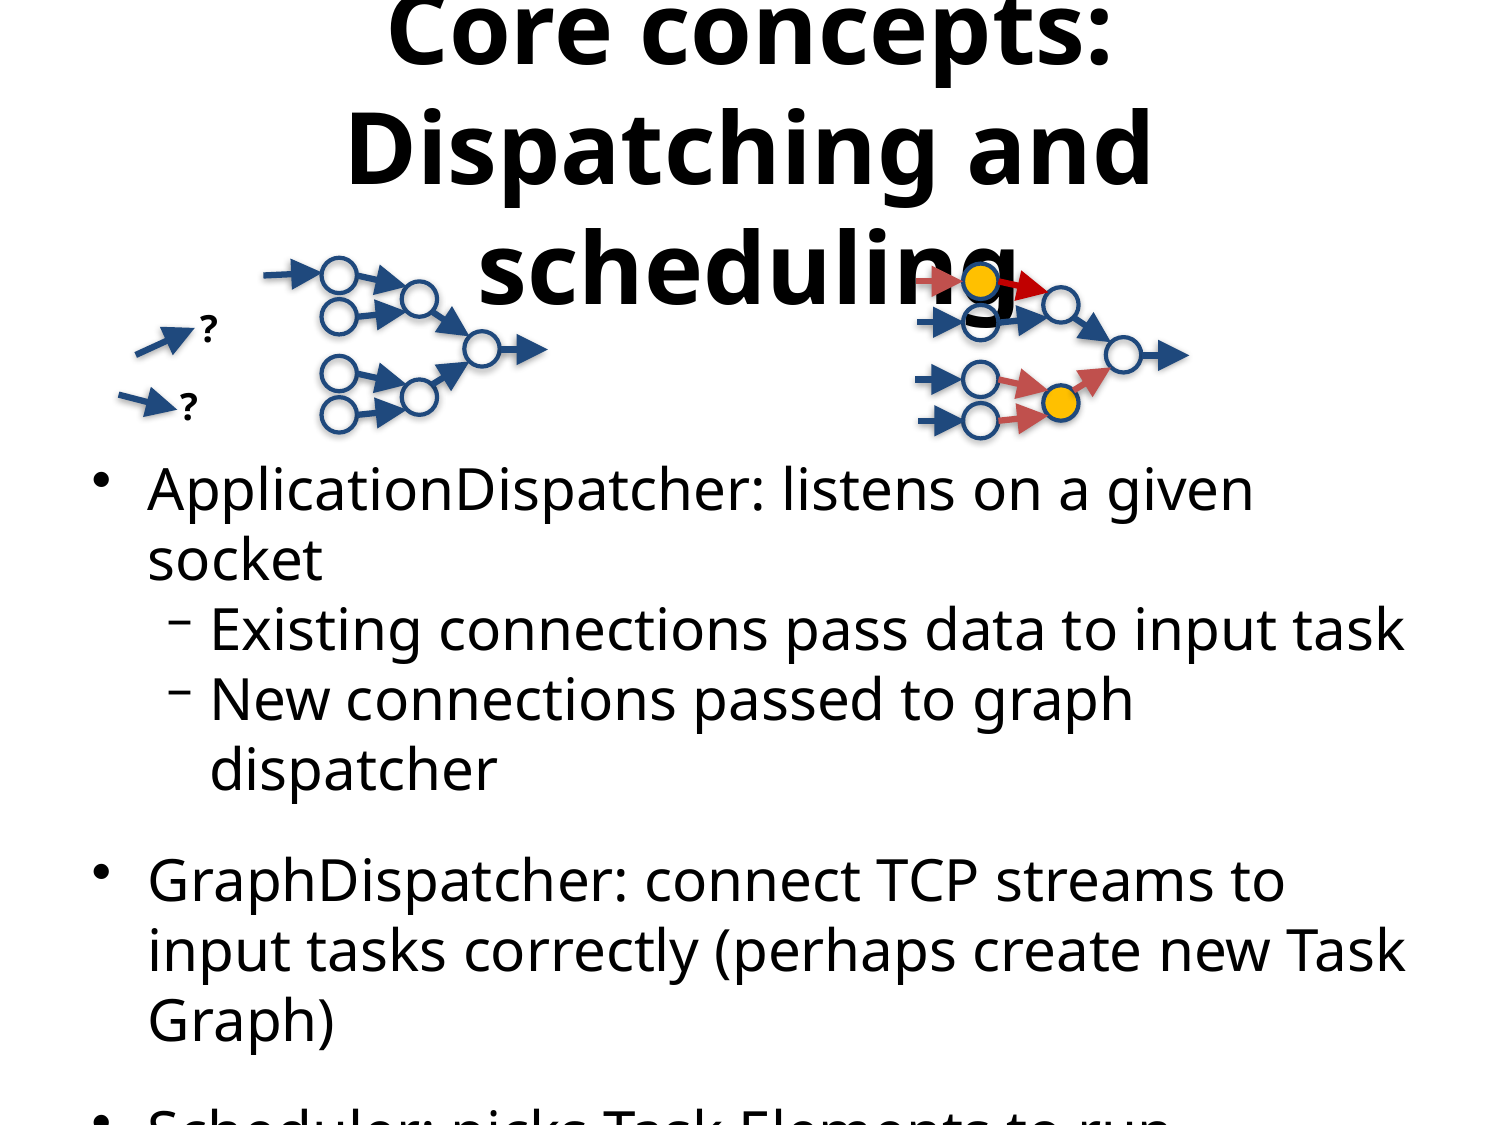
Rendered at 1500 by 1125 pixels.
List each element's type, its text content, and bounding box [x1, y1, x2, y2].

text_box [319, 296, 358, 337]
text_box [356, 275, 408, 287]
text_box [319, 395, 358, 435]
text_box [998, 379, 1049, 391]
text_box [961, 302, 999, 343]
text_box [998, 415, 1049, 421]
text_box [1073, 367, 1112, 391]
text_box [961, 261, 1000, 301]
list ApplicationDispatcher: listens on a given socket Existing connections pass data to input task New connections passed to graph dispatcher GraphDispatcher: connect TCP streams to input tasks correctly (perhaps create new Task Graph) Scheduler: picks Task Elements to run (fairness between apps, efficiency of scheduling) [76, 444, 1427, 1052]
text_box [319, 353, 359, 394]
text_box [961, 400, 1000, 441]
text_box ? [165, 376, 213, 436]
text_box [1041, 285, 1081, 325]
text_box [356, 409, 408, 416]
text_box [356, 373, 408, 385]
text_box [998, 317, 1049, 323]
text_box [356, 311, 408, 317]
text_box [1103, 335, 1143, 375]
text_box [118, 394, 178, 410]
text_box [263, 272, 323, 276]
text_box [431, 311, 470, 337]
text_box [399, 279, 440, 319]
text_box [961, 359, 1001, 399]
title Core concepts: Dispatching and scheduling [75, 62, 1425, 227]
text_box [431, 361, 470, 385]
text_box ? [185, 297, 233, 358]
text_box [320, 255, 359, 296]
text_box [1041, 383, 1081, 423]
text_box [1073, 317, 1112, 343]
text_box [998, 281, 1049, 293]
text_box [135, 327, 195, 356]
text_box [462, 329, 502, 369]
text_box [399, 377, 440, 417]
